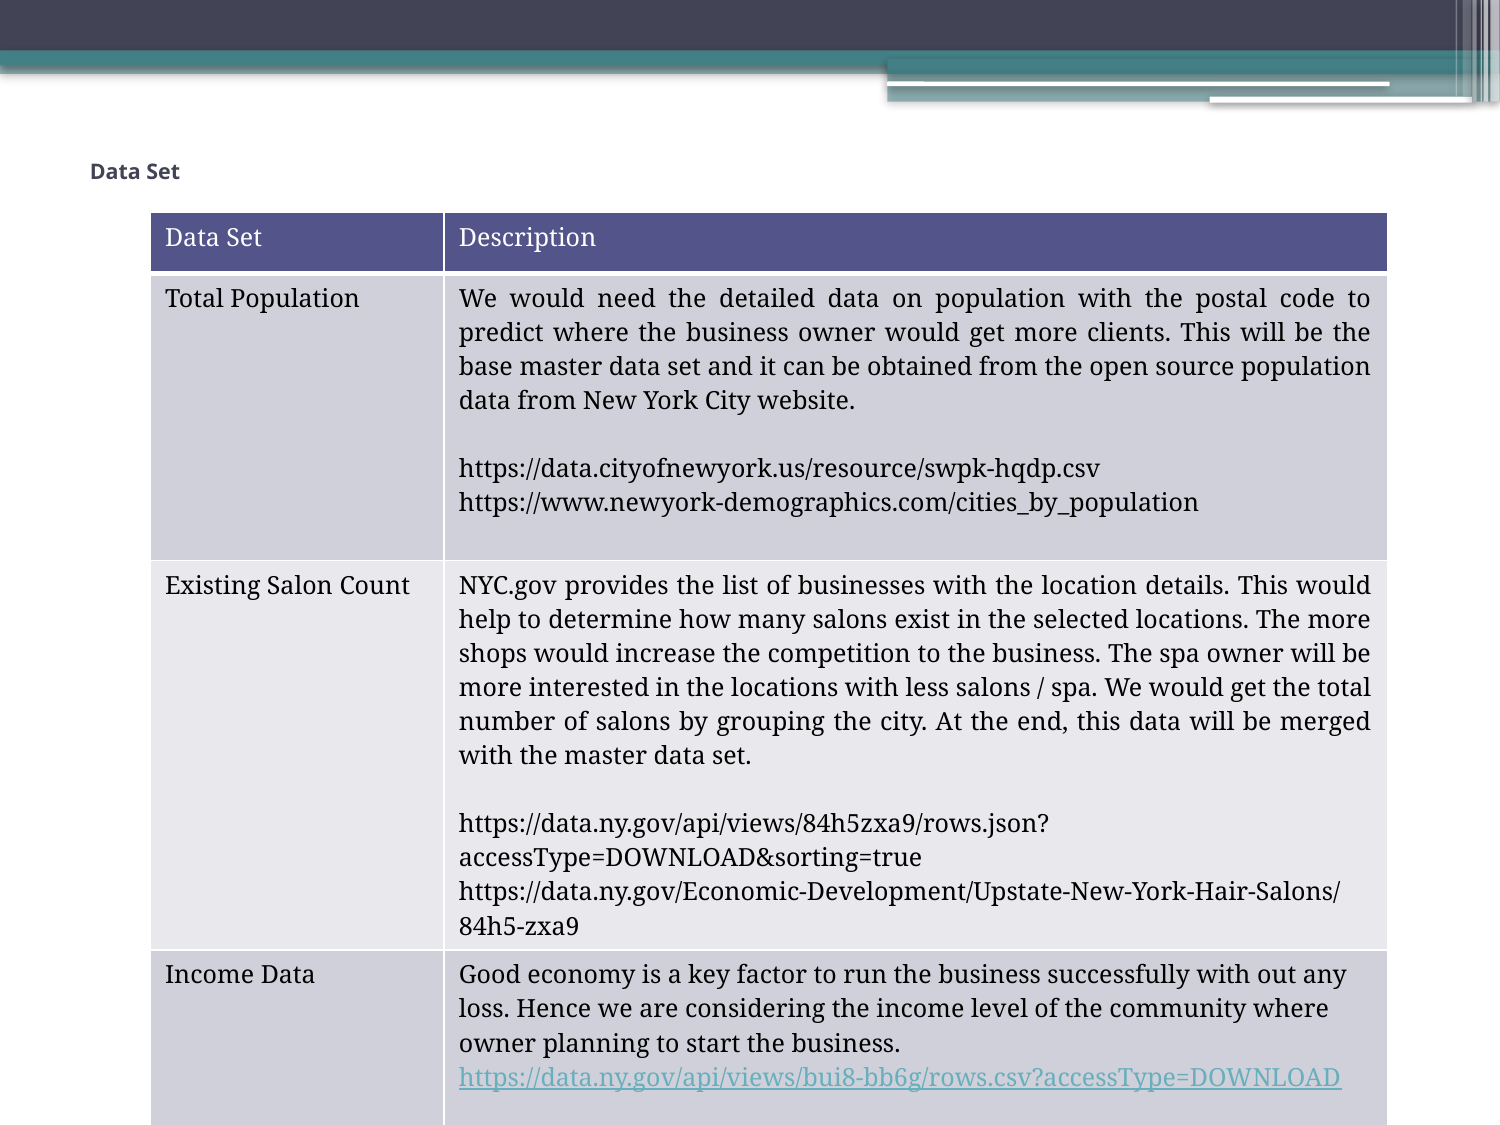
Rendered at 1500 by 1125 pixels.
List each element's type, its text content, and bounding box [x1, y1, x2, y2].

table_cell Income Data [151, 951, 443, 1125]
table_cell We would need the detailed data on population with the postal code to predict where the business owner would get more clients. This will be the base master data set and it can be obtained from the open source population data from New York City website. https://data.cityofnewyork.us/resource/swpk-hqdp.csv https://www.newyork-demographics.com/cities_by_population [445, 276, 1387, 560]
title Data Set [75, 137, 488, 213]
table_cell Existing Salon Count [151, 561, 443, 949]
table_header Description [445, 213, 1387, 271]
table_header Data Set [151, 213, 443, 271]
table_cell NYC.gov provides the list of businesses with the location details. This would help to determine how many salons exist in the selected locations. The more shops would increase the competition to the business. The spa owner will be more interested in the locations with less salons / spa. We would get the total number of salons by grouping the city. At the end, this data will be merged with the master data set. https://data.ny.gov/api/views/84h5zxa9/rows.json?accessType=DOWNLOAD&sorting=true https://data.ny.gov/Economic-Development/Upstate-New-York-Hair-Salons/84h5-zxa9 [445, 561, 1387, 949]
table_cell Total Population [151, 276, 443, 560]
table_cell Good economy is a key factor to run the business successfully with out any loss. Hence we are considering the income level of the community where owner planning to start the business. https://data.ny.gov/api/views/bui8-bb6g/rows.csv?accessType=DOWNLOAD [445, 951, 1387, 1125]
